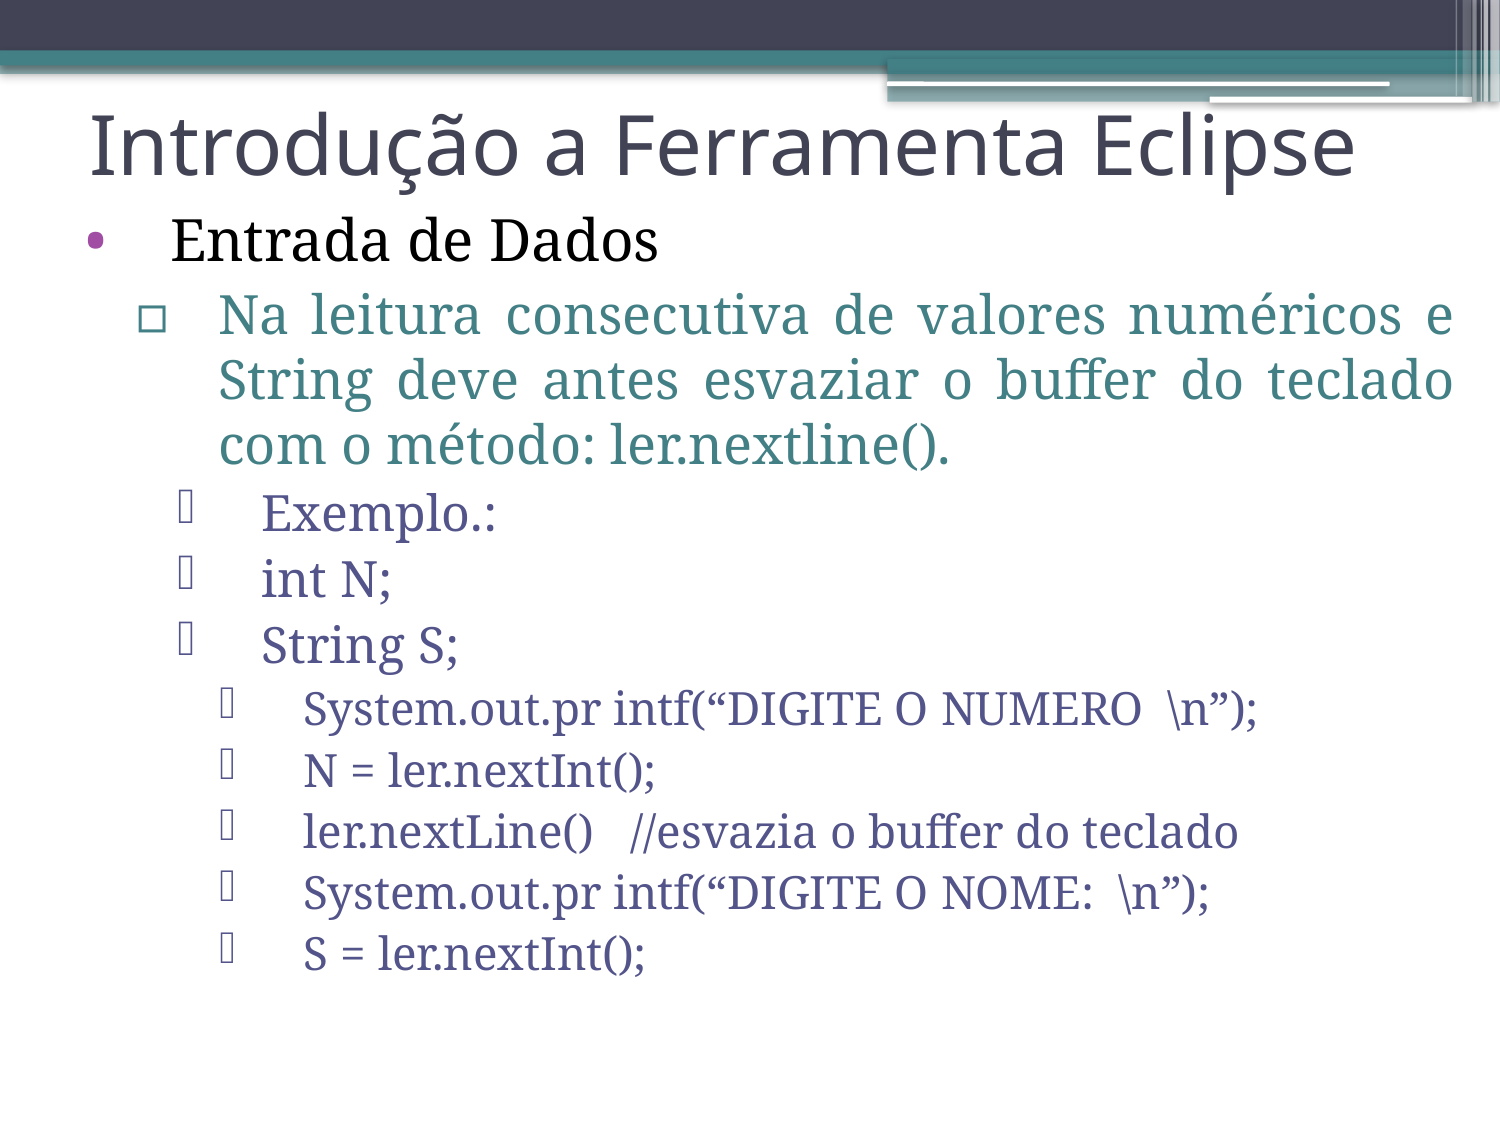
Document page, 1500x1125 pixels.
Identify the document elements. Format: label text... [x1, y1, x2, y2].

title Introdução a Ferramenta Eclipse [75, 54, 1425, 196]
list Entrada de Dados Na leitura consecutiva de valores numéricos e String deve antes esvaziar o buffer do teclado com o método: ler.nextline(). Exemplo.: int N; String S; System.out.pr intf(“DIGITE O NUMERO \n”); N = ler.nextInt(); ler.nextLine() //esvazia o buffer do teclado System.out.pr intf(“DIGITE O NOME: \n”); S = ler.nextInt(); [53, 196, 1471, 1094]
